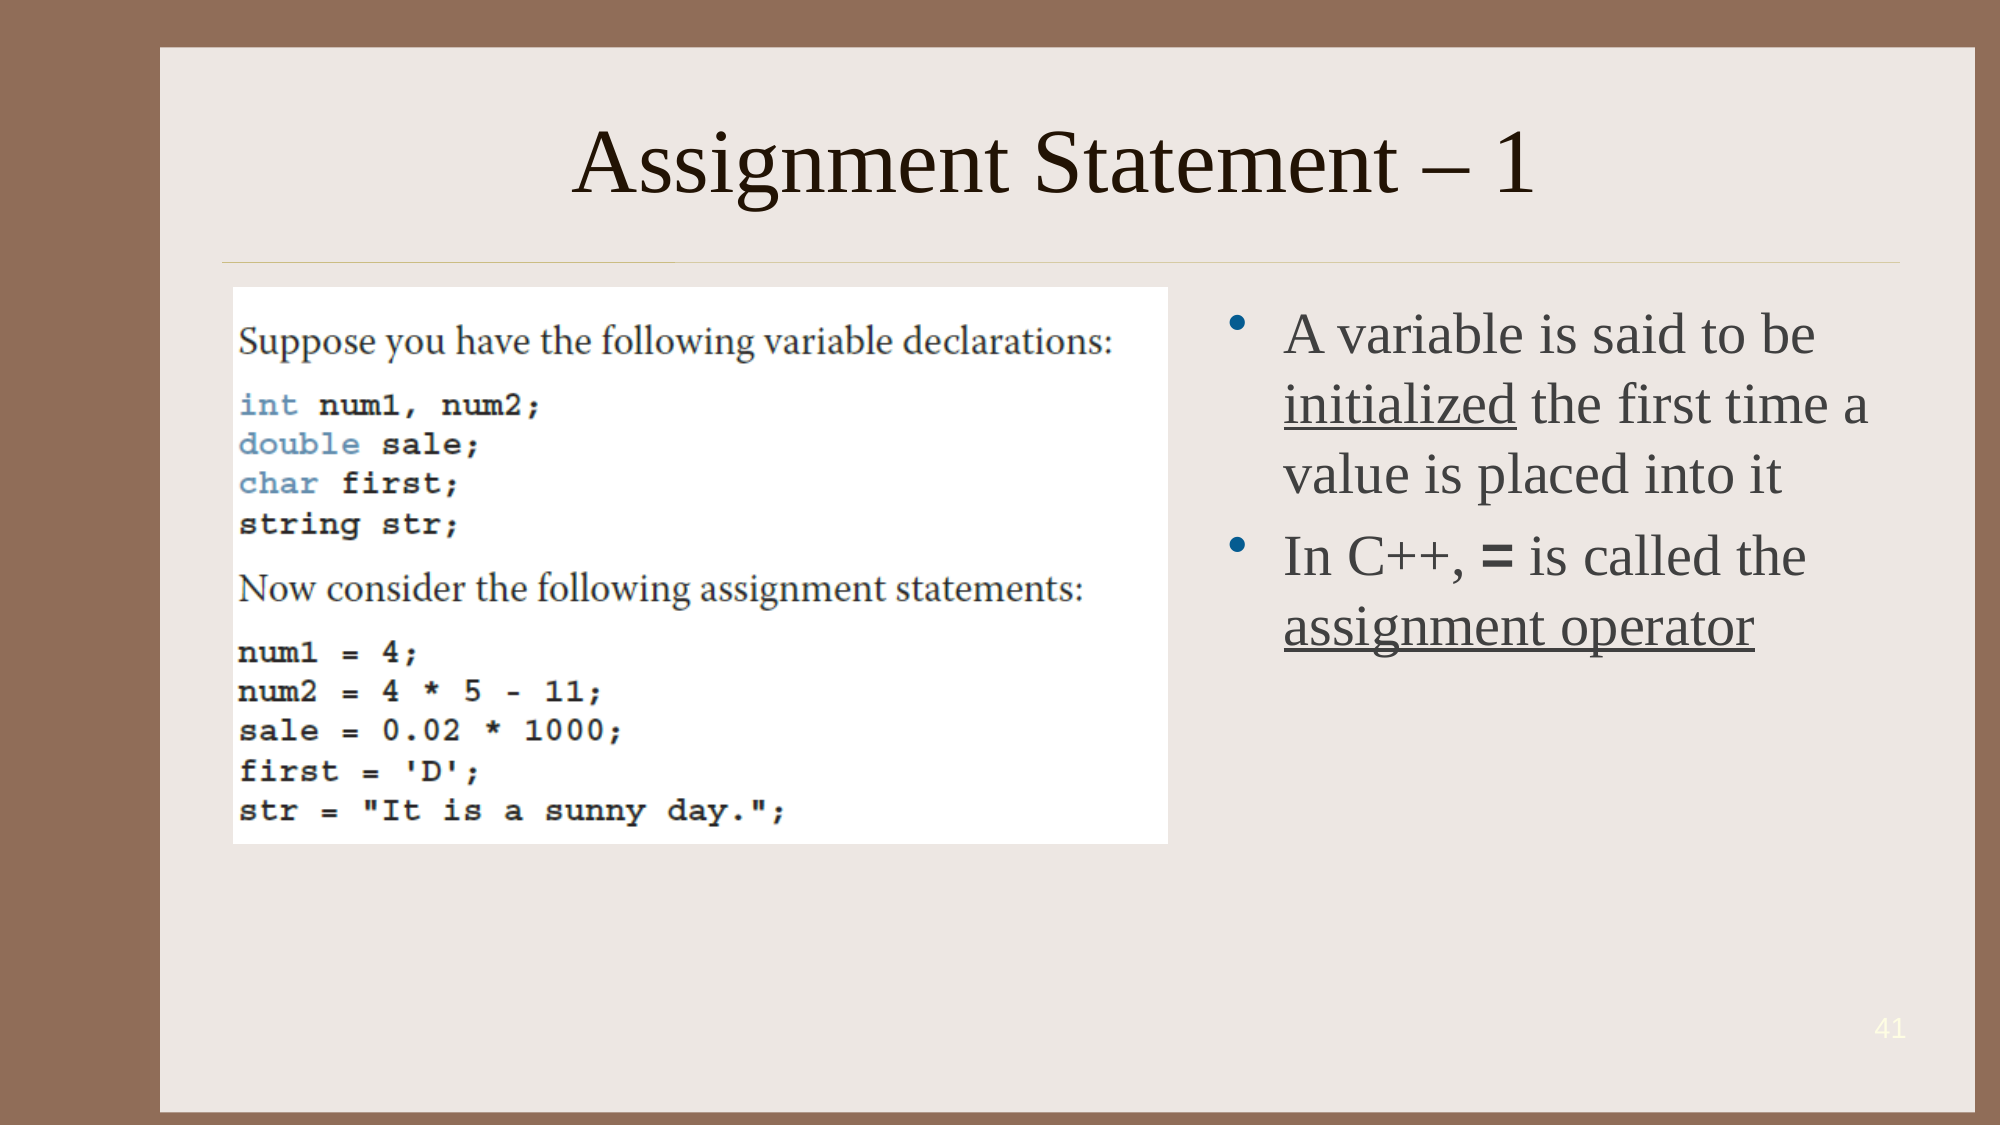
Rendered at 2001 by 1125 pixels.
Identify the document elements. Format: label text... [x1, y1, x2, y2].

picture [233, 287, 1168, 844]
list A variable is said to be initialized the first time a value is placed into it In C++, = is called the assignment operator [1212, 287, 1900, 963]
title Assignment Statement – 1 [233, 62, 1900, 250]
slide_number 41 [1505, 1001, 1922, 1077]
